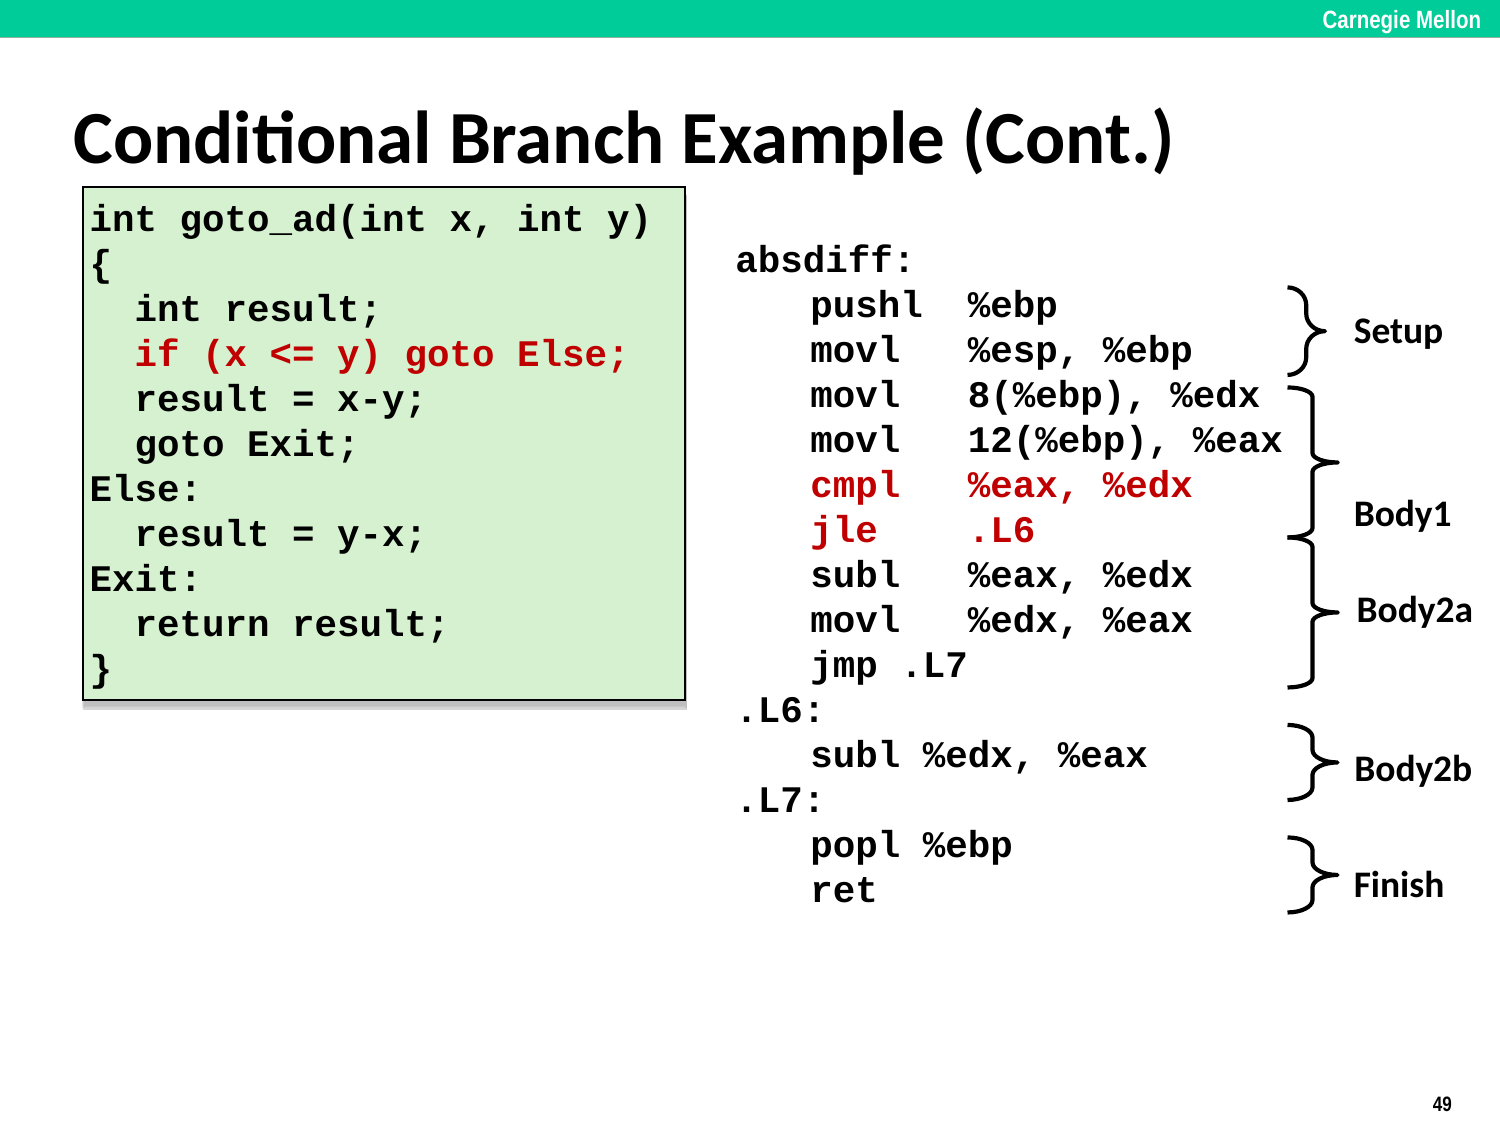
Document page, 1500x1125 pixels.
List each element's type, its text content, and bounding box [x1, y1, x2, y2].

text_box int goto_ad(int x, int y) { int result; if (x <= y) goto Else; result = x-y; goto Exit; Else: result = y-x; Exit: return result; } [83, 187, 686, 700]
text_box Carnegie Mellon [1322, 3, 1500, 33]
title Conditional Branch Example (Cont.) [58, 71, 1305, 197]
text_box [0, 0, 1500, 38]
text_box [728, 228, 1481, 1019]
